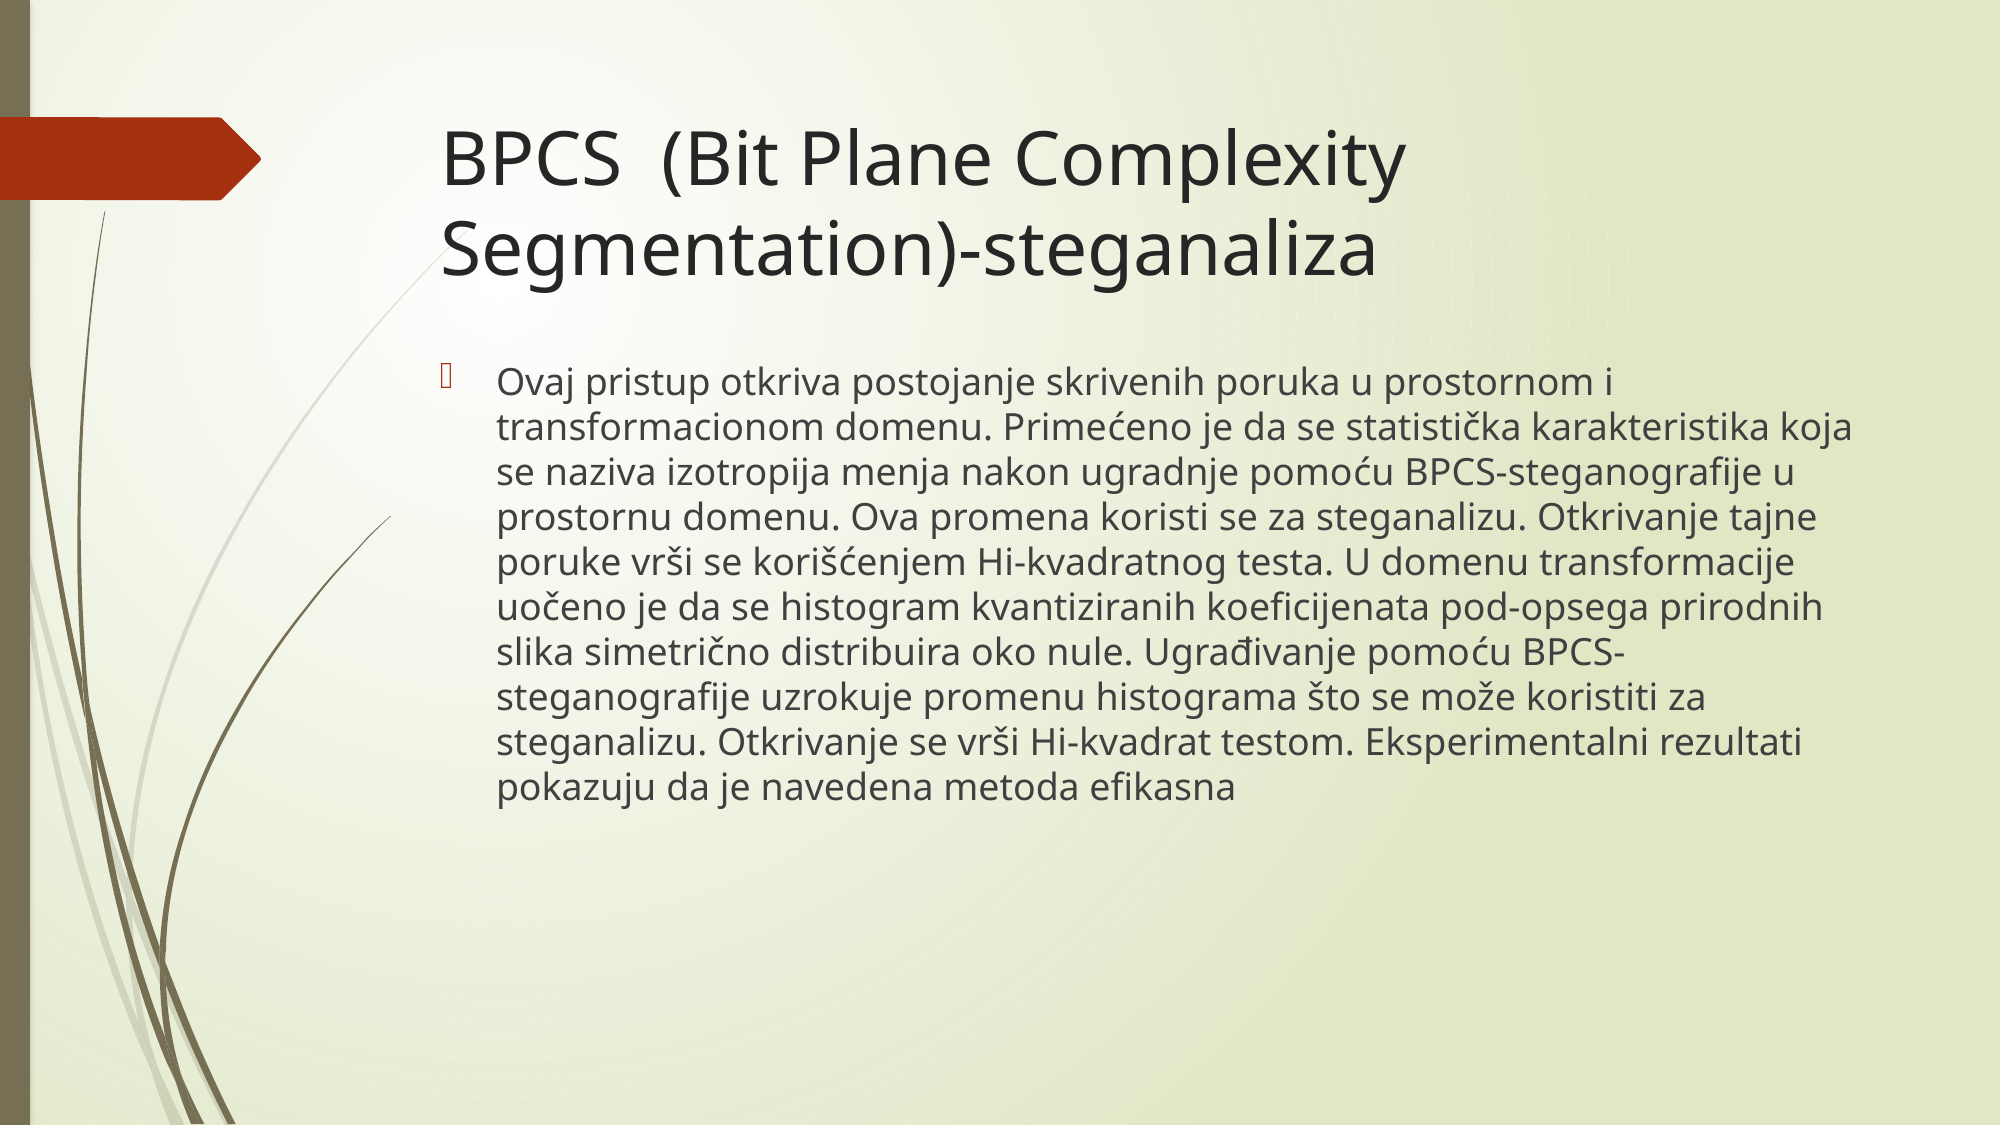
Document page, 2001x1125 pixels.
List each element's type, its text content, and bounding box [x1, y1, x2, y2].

title BPCS (Bit Plane Complexity Segmentation)-steganaliza [425, 102, 1888, 313]
list Ovaj pristup otkriva postojanje skrivenih poruka u prostornom i transformacionom domenu. Primećeno je da se statistička karakteristika koja se naziva izotropija menja nakon ugradnje pomoću BPCS-steganografije u prostornu domenu. Ova promena koristi se za steganalizu. Otkrivanje tajne poruke vrši se korišćenjem Hi-kvadratnog testa. U domenu transformacije uočeno je da se histogram kvantiziranih koeficijenata pod-opsega prirodnih slika simetrično distribuira oko nule. Ugrađivanje pomoću BPCS-steganografije uzrokuje promenu histograma što se može koristiti za steganalizu. Otkrivanje se vrši Hi-kvadrat testom. Eksperimentalni rezultati pokazuju da je navedena metoda efikasna [424, 350, 1888, 970]
